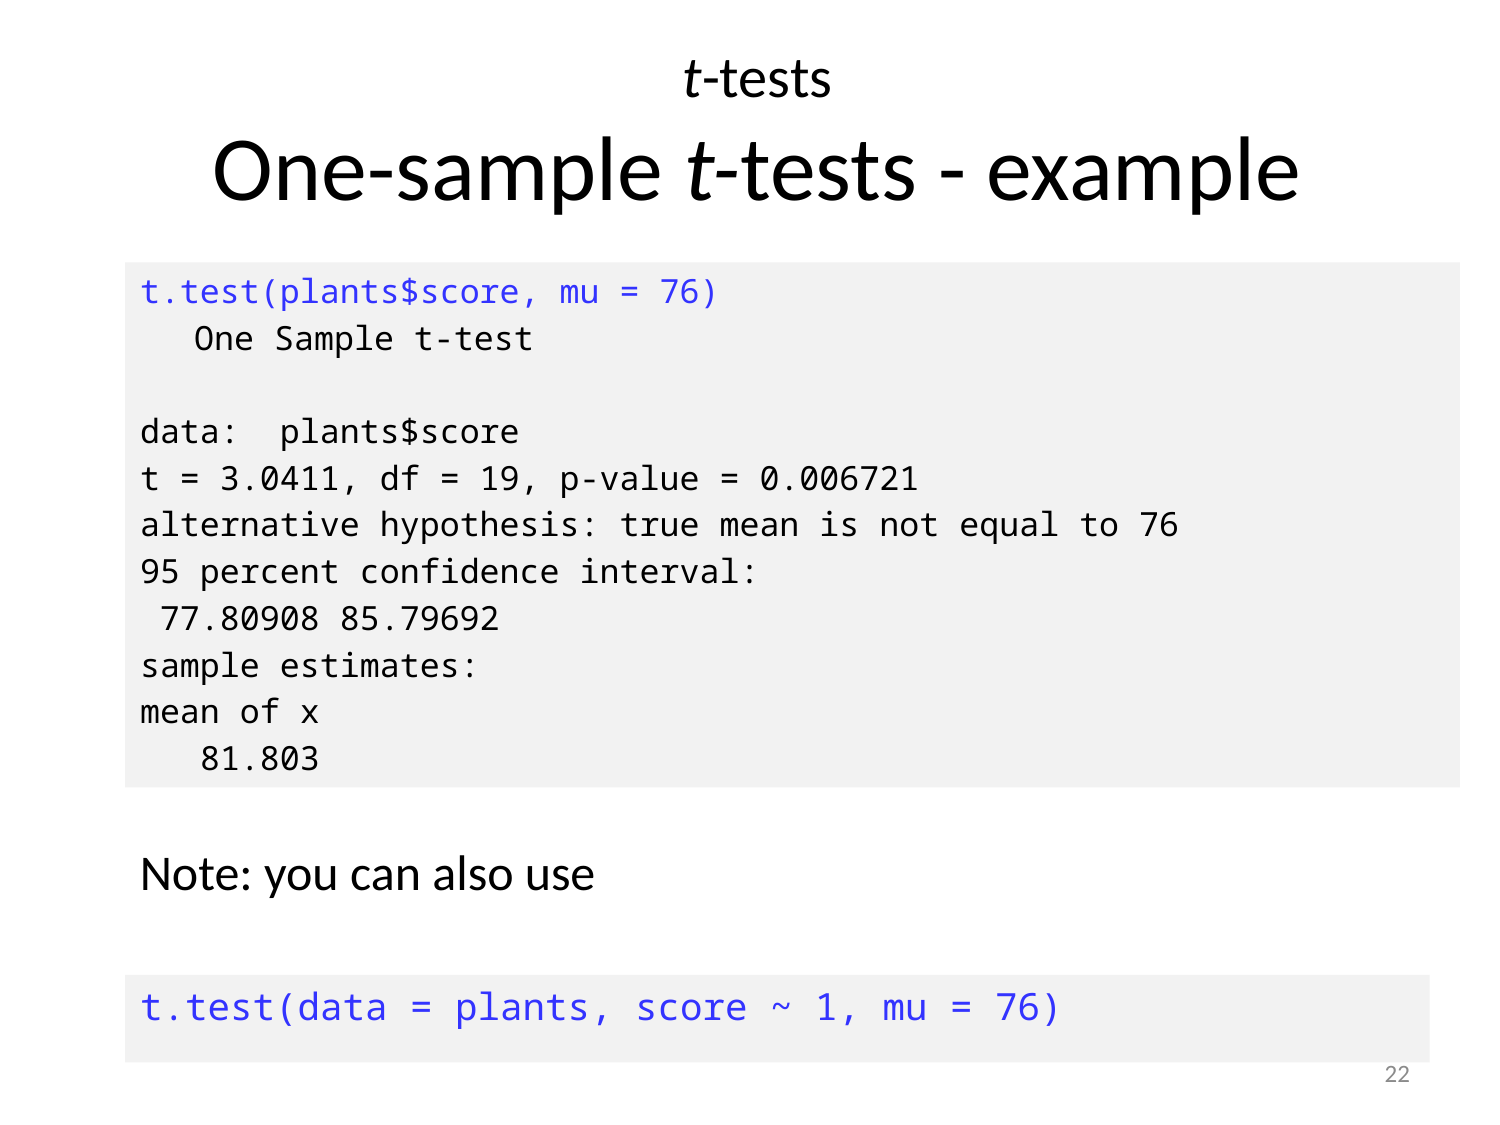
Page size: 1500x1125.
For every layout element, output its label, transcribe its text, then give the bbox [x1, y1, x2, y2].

text_box Note: you can also use [125, 832, 1450, 908]
slide_number 22 [1074, 1063, 1425, 1103]
text_box t-tests One-sample t-tests - example [149, 30, 1365, 228]
text_box t.test(data = plants, score ~ 1, mu = 76) [125, 974, 1430, 1063]
list t.test(plants$score, mu = 76) One Sample t-test data: plants$score t = 3.0411, df = 19, p-value = 0.006721 alternative hypothesis: true mean is not equal to 76 95 percent confidence interval: 77.80908 85.79692 sample estimates: mean of x 81.803 [125, 262, 1460, 788]
